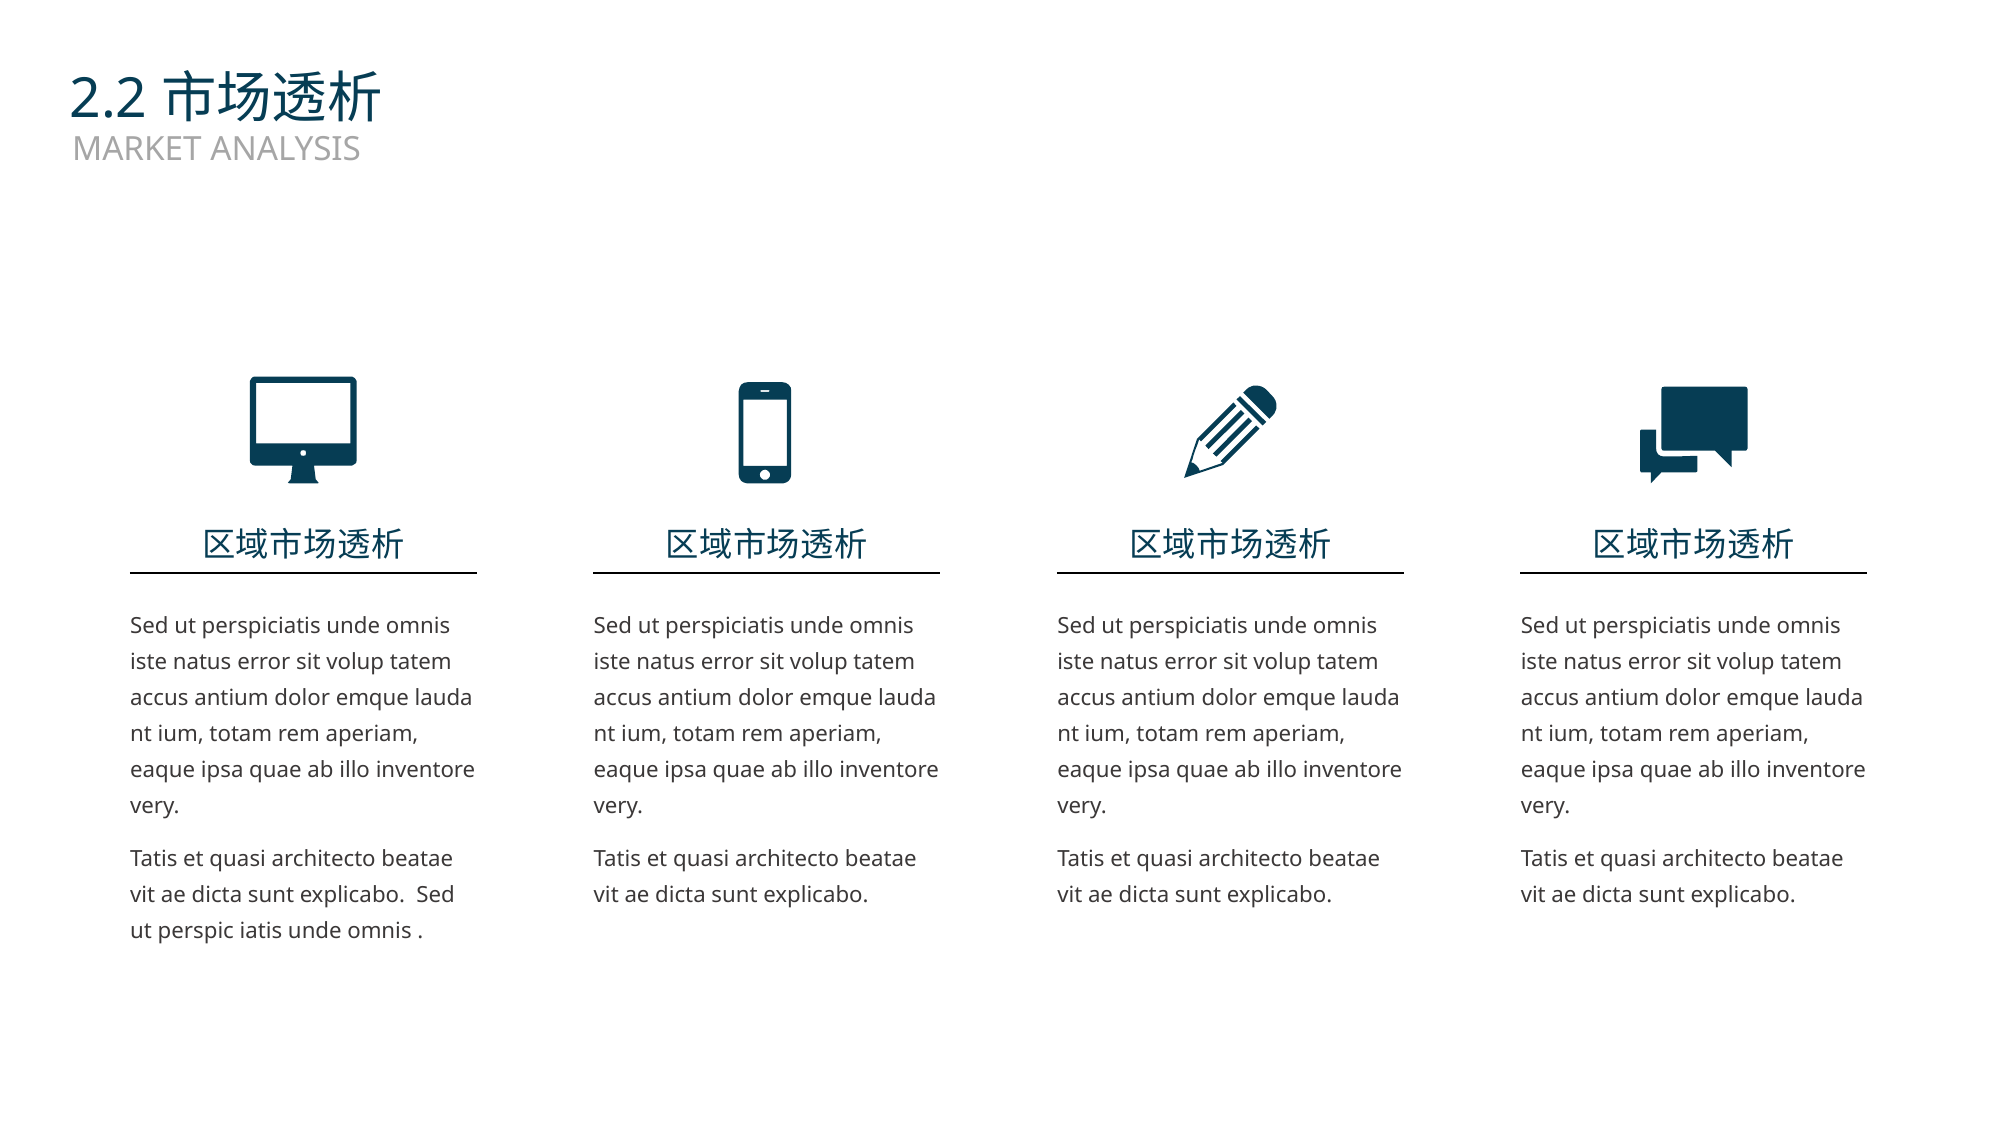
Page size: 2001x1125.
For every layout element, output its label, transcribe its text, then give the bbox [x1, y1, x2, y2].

text_box [738, 382, 792, 484]
text_box 区域市场透析 [1056, 515, 1404, 564]
text_box [1236, 396, 1267, 426]
text_box Sed ut perspiciatis unde omnis iste natus error sit volup tatem accus antium dolor emque lauda nt ium, totam rem aperiam, eaque ipsa quae ab illo inventore very. Tatis et quasi architecto beatae vit ae dicta sunt explicabo. [593, 601, 940, 907]
text_box 2.2市场透析 [54, 54, 398, 136]
text_box MARKET ANALYSIS [57, 136, 377, 175]
text_box [1184, 402, 1260, 478]
text_box 区域市场透析 [129, 515, 477, 564]
text_box [249, 376, 357, 484]
text_box Sed ut perspiciatis unde omnis iste natus error sit volup tatem accus antium dolor emque lauda nt ium, totam rem aperiam, eaque ipsa quae ab illo inventore very. Tatis et quasi architecto beatae vit ae dicta sunt explicabo. Sed ut perspic iatis unde omnis . [130, 601, 477, 943]
text_box [1640, 429, 1698, 484]
text_box [1243, 385, 1277, 419]
text_box 区域市场透析 [1520, 515, 1867, 564]
text_box 区域市场透析 [593, 515, 941, 564]
text_box Sed ut perspiciatis unde omnis iste natus error sit volup tatem accus antium dolor emque lauda nt ium, totam rem aperiam, eaque ipsa quae ab illo inventore very. Tatis et quasi architecto beatae vit ae dicta sunt explicabo. [1520, 601, 1867, 907]
text_box [1661, 386, 1748, 468]
text_box Sed ut perspiciatis unde omnis iste natus error sit volup tatem accus antium dolor emque lauda nt ium, totam rem aperiam, eaque ipsa quae ab illo inventore very. Tatis et quasi architecto beatae vit ae dicta sunt explicabo. [1057, 601, 1404, 907]
